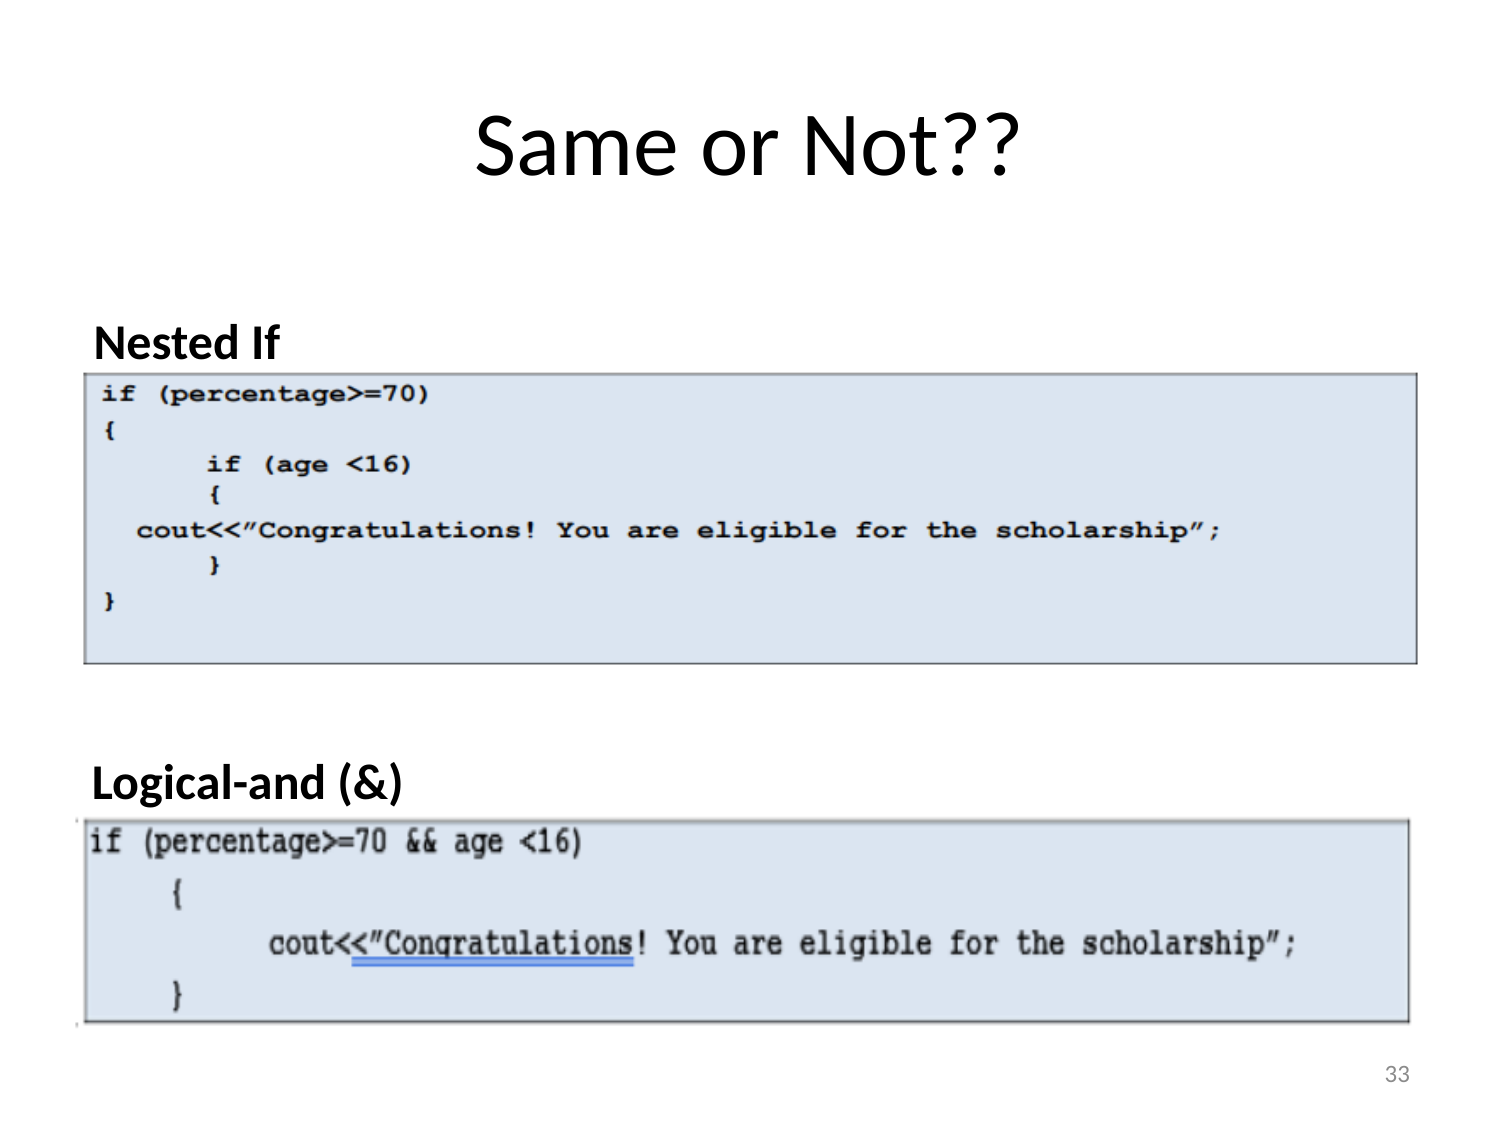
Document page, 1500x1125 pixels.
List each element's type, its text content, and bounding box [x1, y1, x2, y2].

slide_number 33 [1074, 1051, 1425, 1103]
picture [74, 801, 1426, 1043]
text_box Nested If [78, 301, 492, 360]
text_box Logical-and (&) [77, 741, 419, 800]
title Same or Not?? [75, 45, 1425, 233]
picture [74, 362, 1426, 671]
